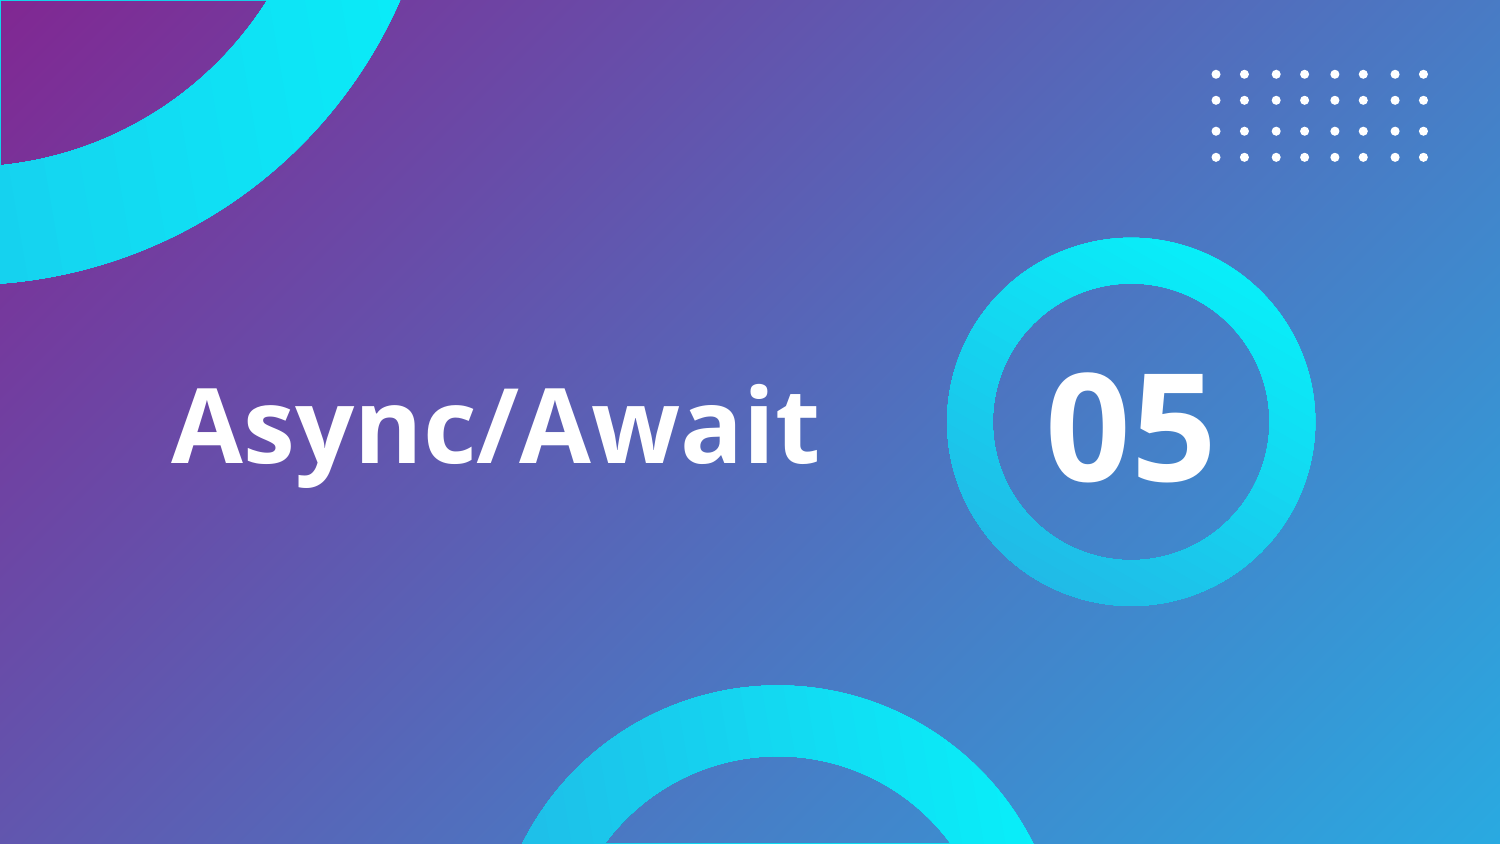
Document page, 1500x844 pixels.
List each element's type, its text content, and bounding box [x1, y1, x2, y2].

title 05 [1000, 305, 1262, 539]
text_box [947, 237, 1316, 606]
title Async/Await [156, 296, 853, 547]
